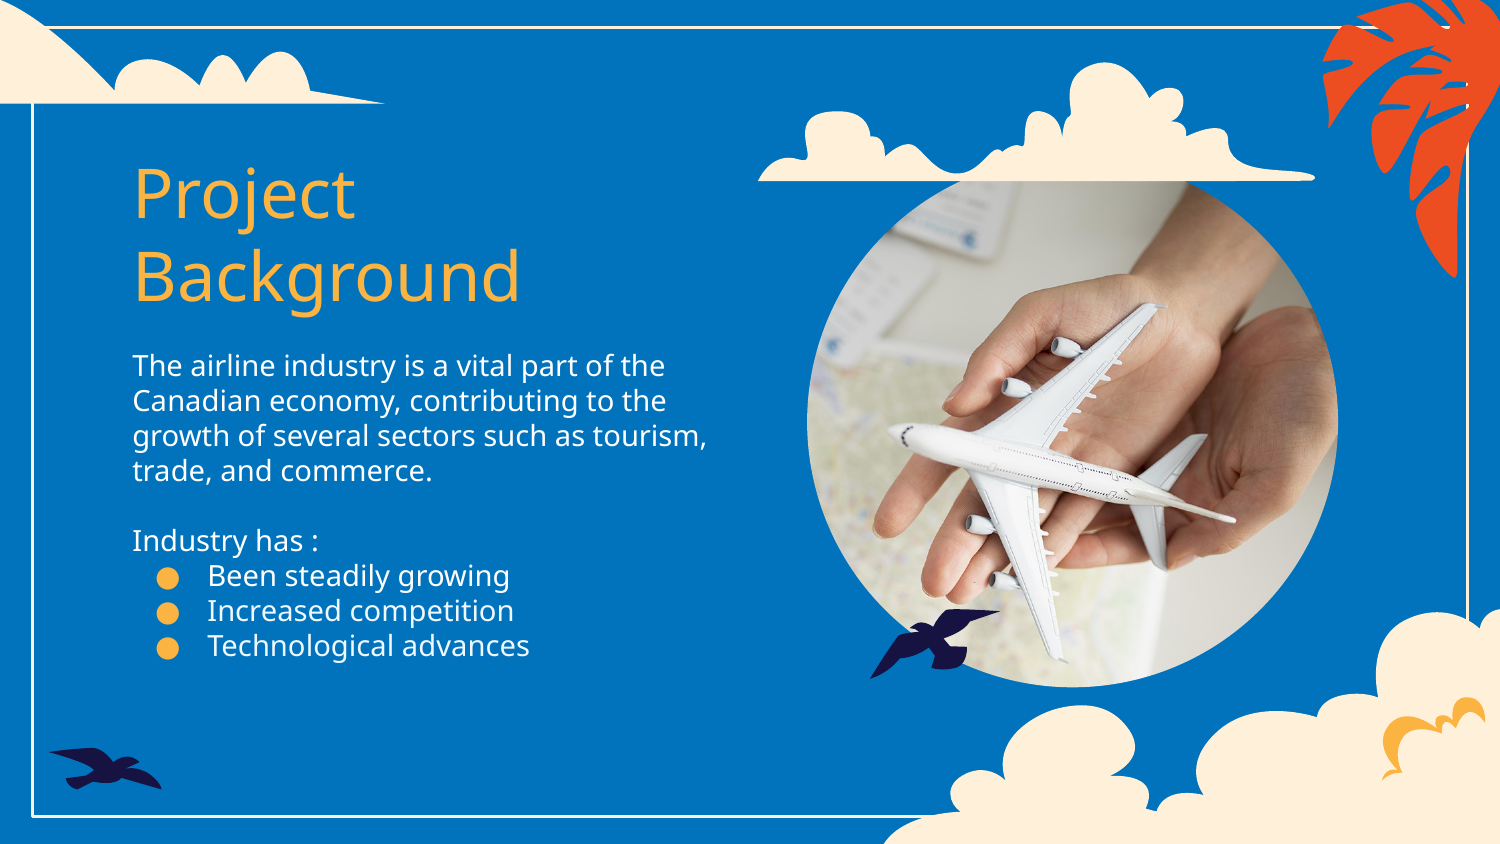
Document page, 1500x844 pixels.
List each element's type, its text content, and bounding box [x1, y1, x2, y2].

title Project Background [117, 152, 678, 313]
text_box [887, 144, 924, 154]
text_box [805, 111, 885, 154]
picture [806, 156, 1339, 688]
text_box [989, 62, 1232, 154]
text_box [757, 157, 802, 182]
list The airline industry is a vital part of the Canadian economy, contributing to the growth of several sectors such as tourism, trade, and commerce. Industry has : Been steadily growing Increased competition Technological advances [117, 322, 741, 757]
